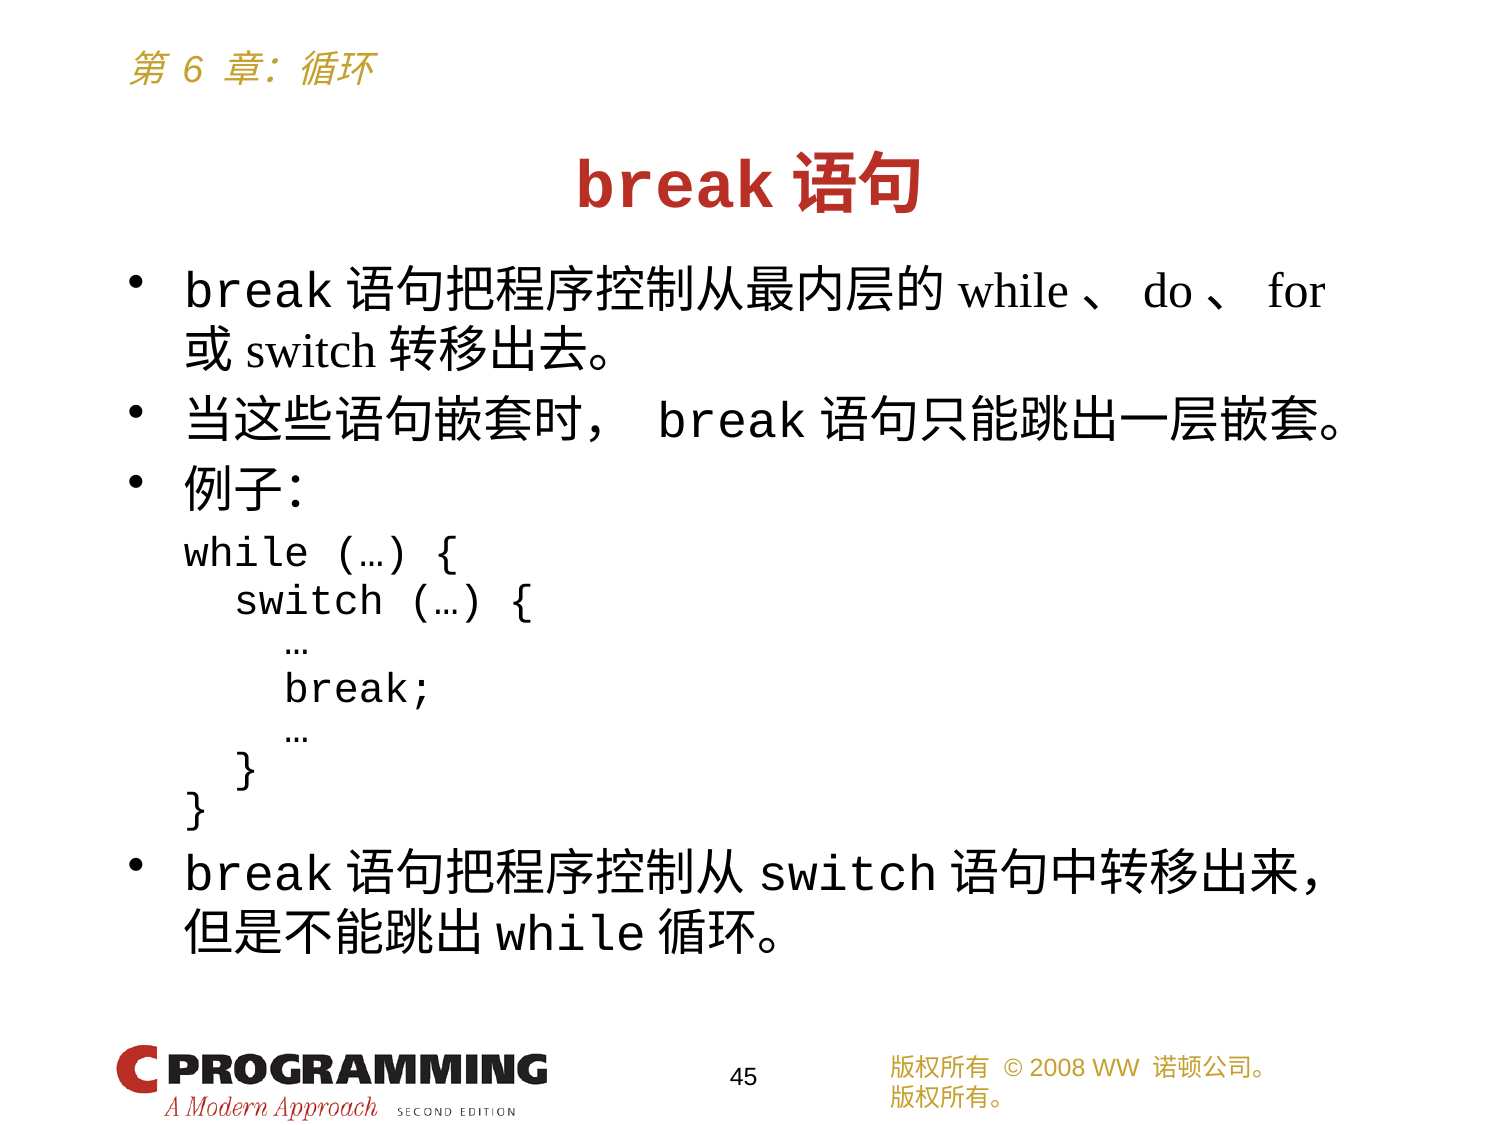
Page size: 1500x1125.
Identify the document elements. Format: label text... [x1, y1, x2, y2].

slide_number 45 [687, 1049, 801, 1101]
title break语句 [112, 125, 1388, 238]
footer 版权所有 © 2008 WW 诺顿公司。 版权所有。 [874, 1043, 1388, 1119]
list break语句把程序控制从最内层的while、do、for或switch转移出去。 当这些语句嵌套时， break语句只能跳出一层嵌套。 例子： while (…) { switch (…) { … break; … } } break语句把程序控制从switch语句中转移出来，但是不能跳出while循环。 [112, 249, 1388, 1038]
picture [112, 1041, 550, 1123]
